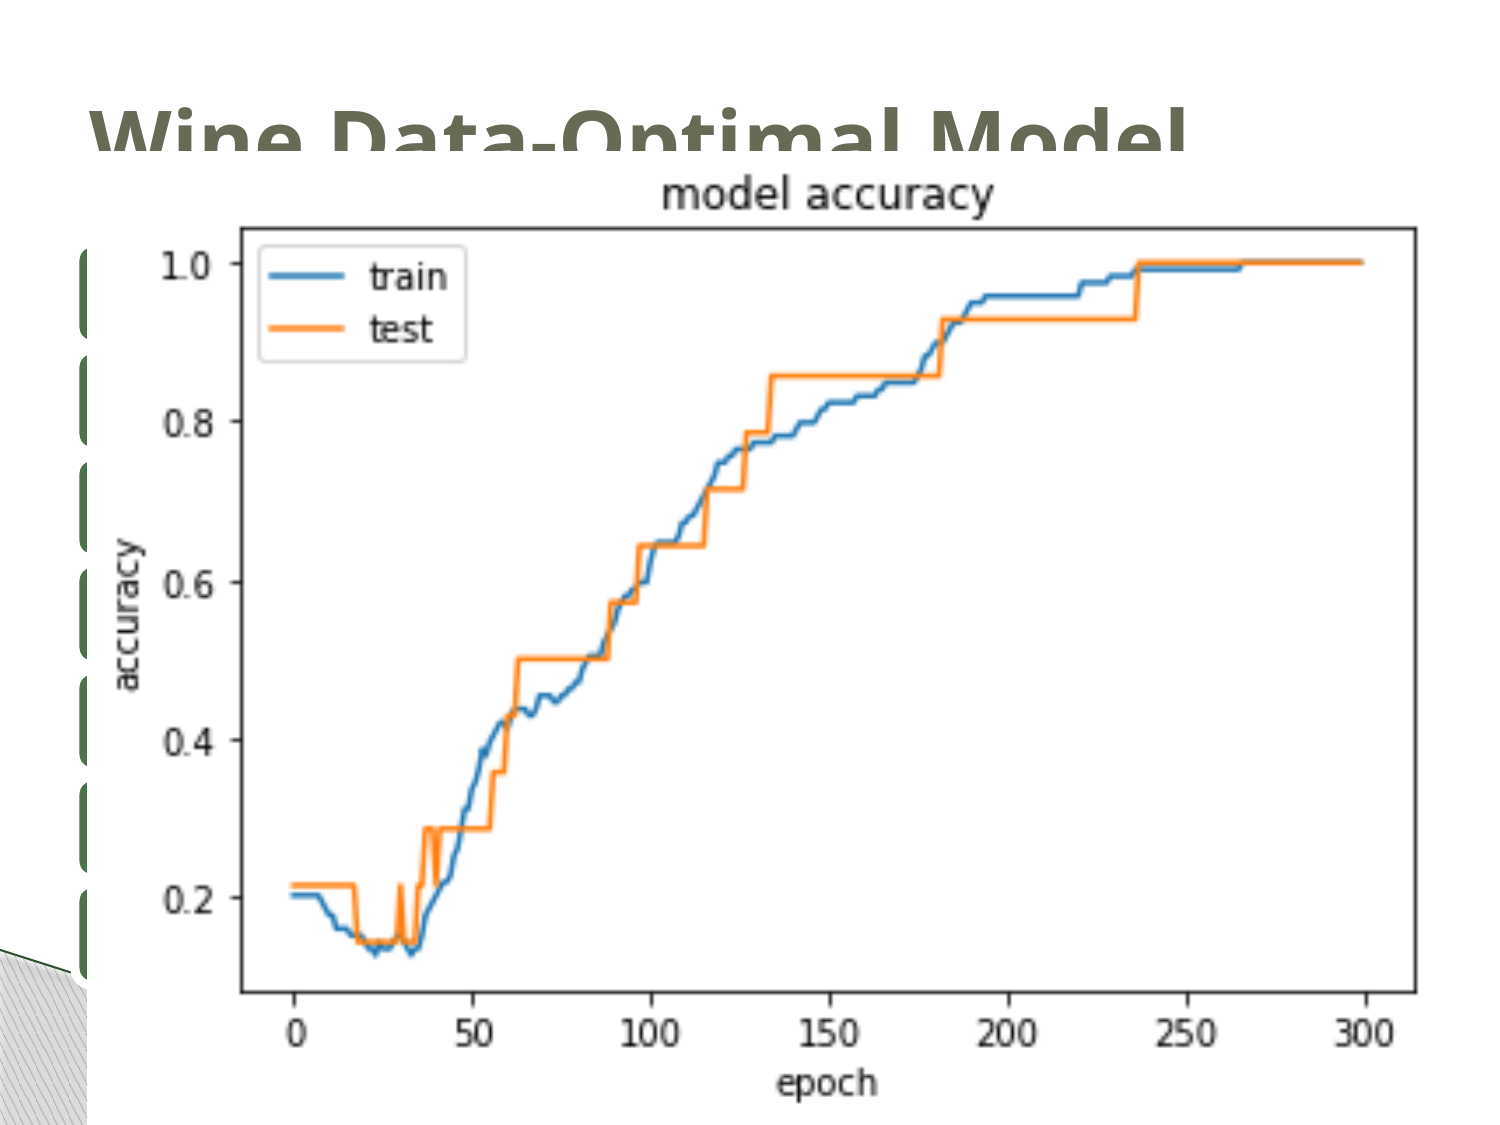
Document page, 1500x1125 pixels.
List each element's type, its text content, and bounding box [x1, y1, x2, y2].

picture [87, 150, 1451, 1125]
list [74, 242, 80, 986]
title Wine Data-Optimal Model [75, 45, 1425, 233]
